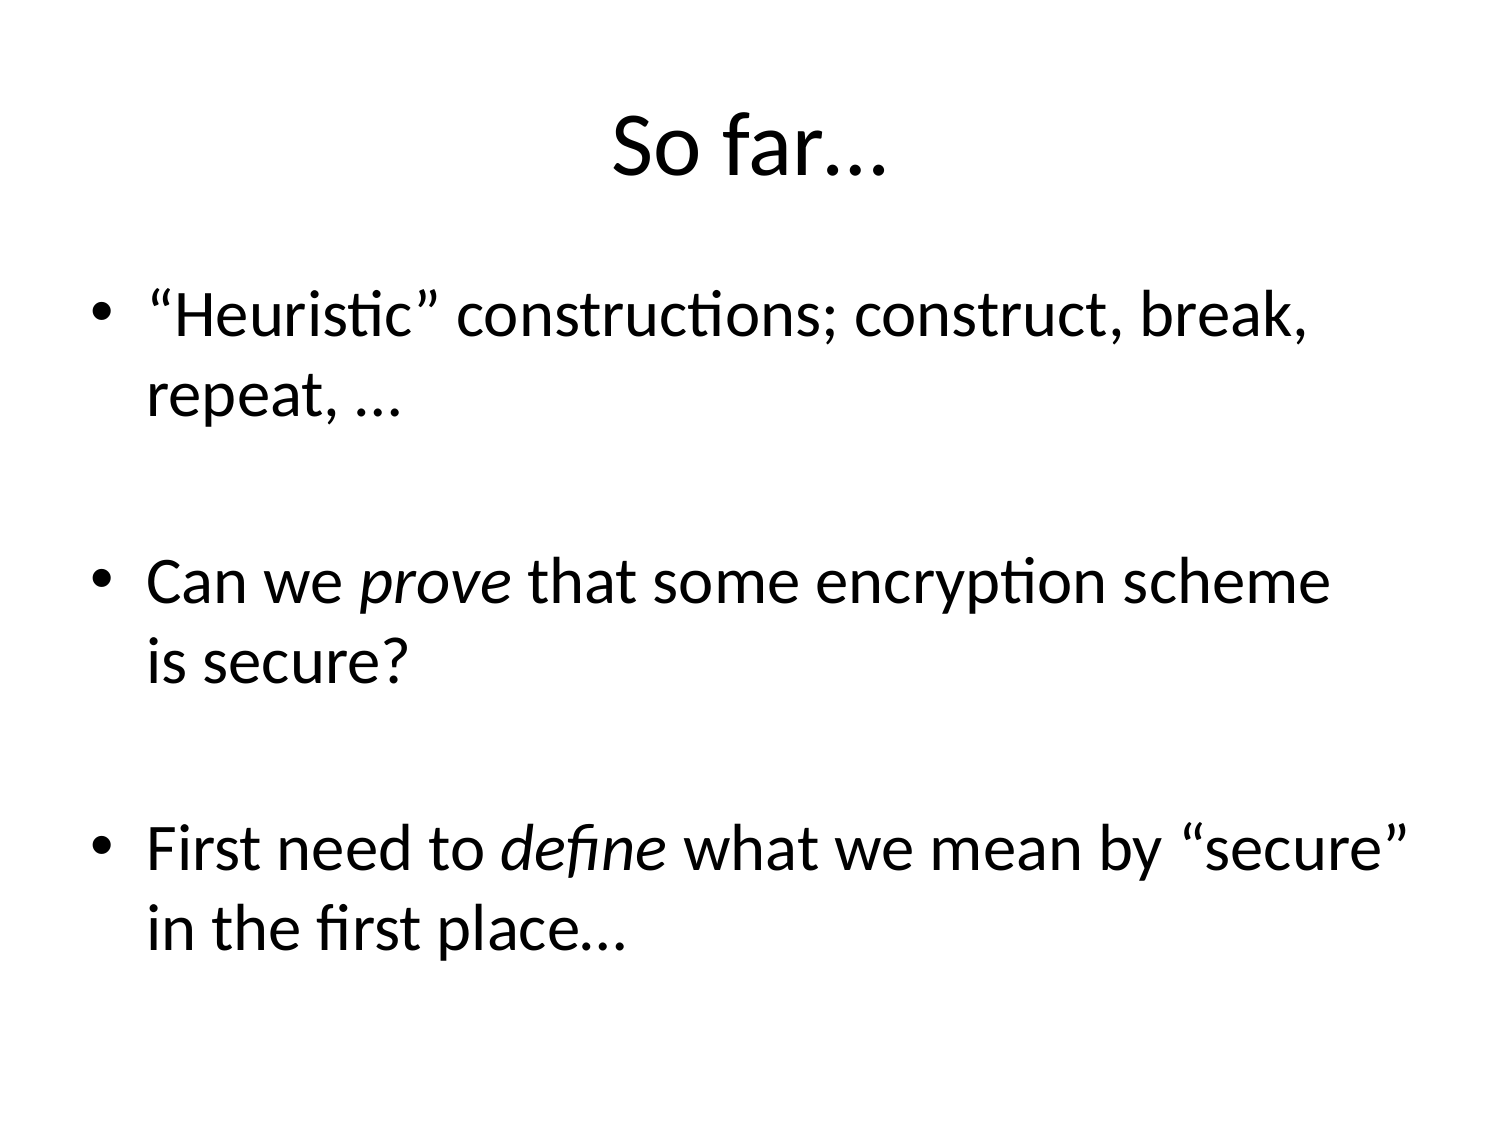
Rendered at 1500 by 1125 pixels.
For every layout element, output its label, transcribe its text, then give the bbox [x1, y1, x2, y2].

list “Heuristic” constructions; construct, break, repeat, … Can we prove that some encryption scheme is secure? First need to define what we mean by “secure” in the first place… [75, 262, 1450, 1005]
title So far… [75, 45, 1425, 233]
